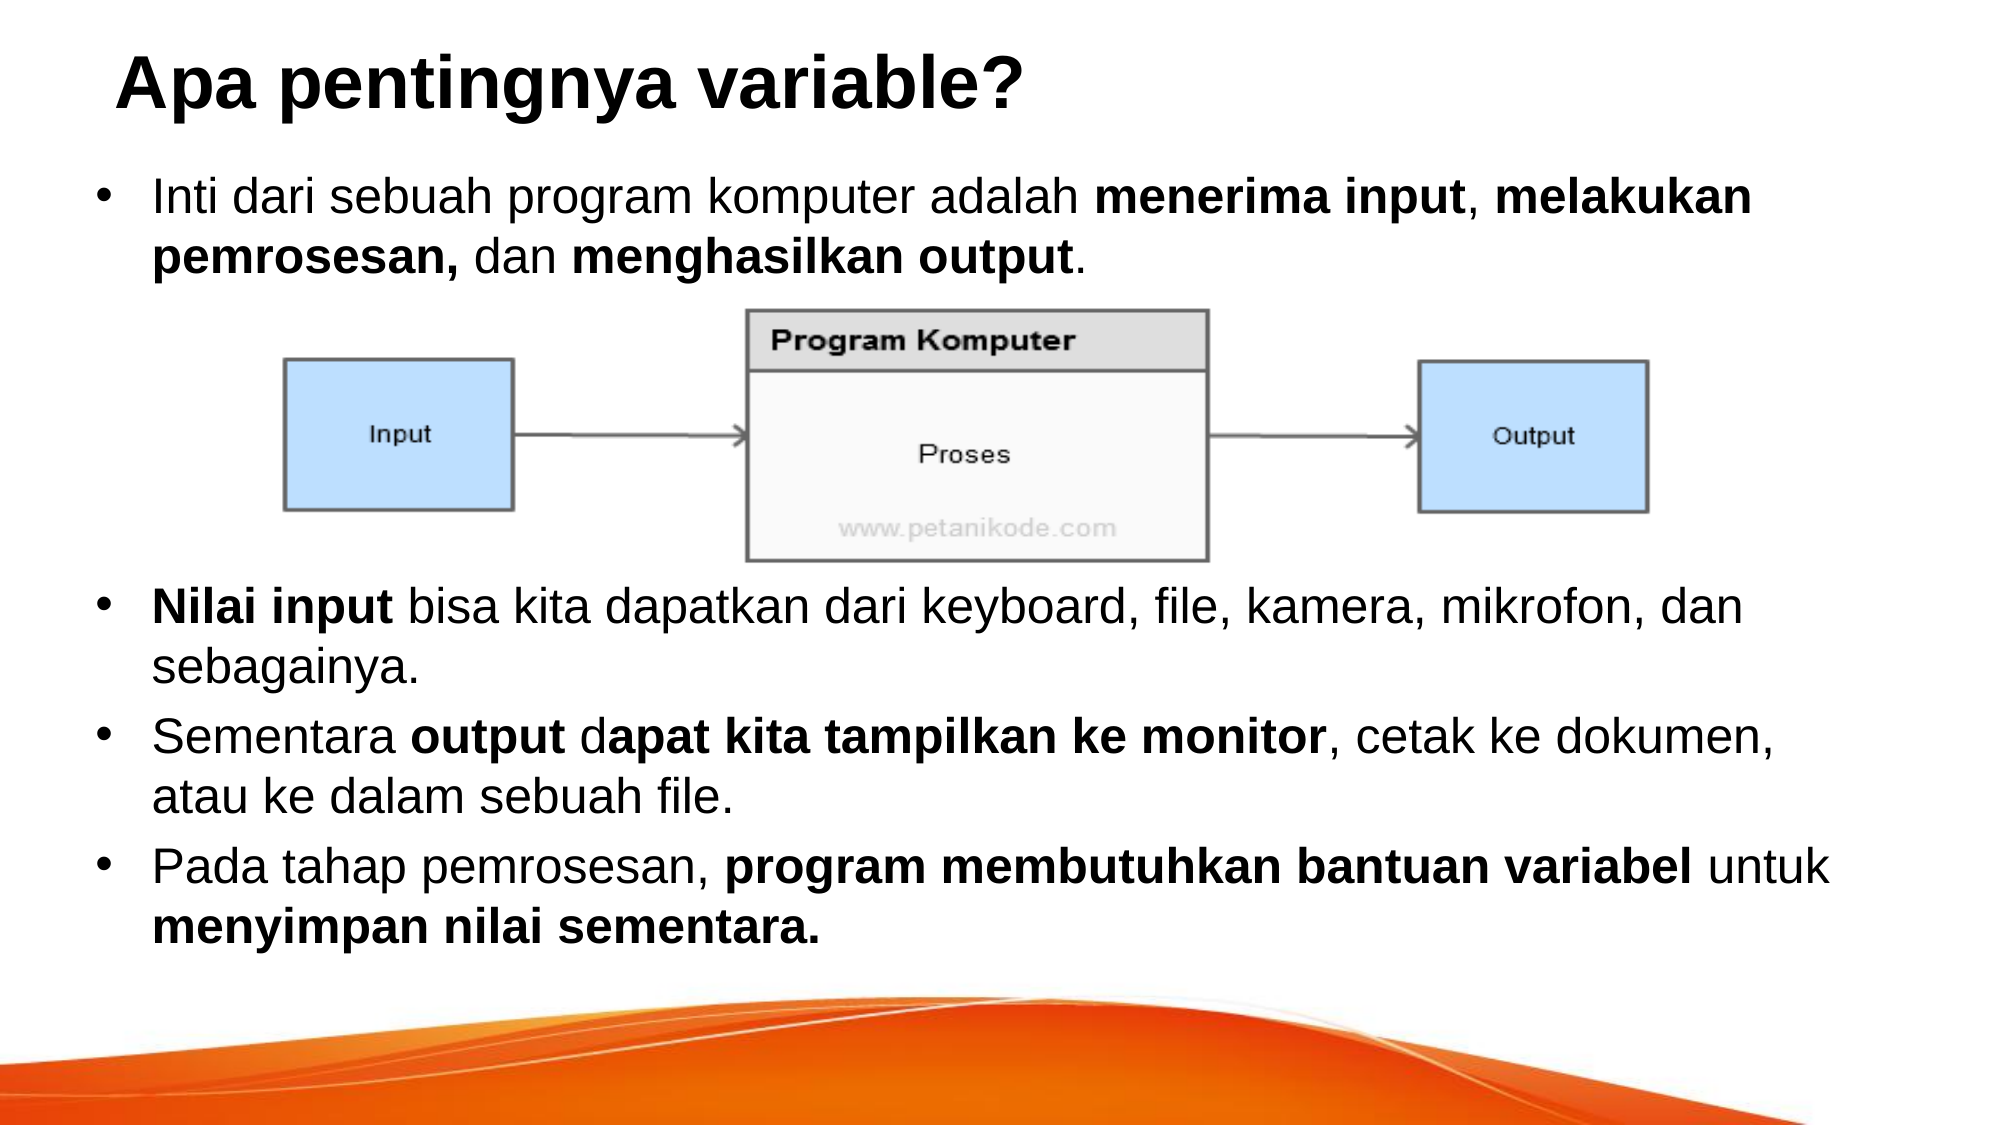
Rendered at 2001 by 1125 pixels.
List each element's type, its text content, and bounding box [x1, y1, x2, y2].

list Inti dari sebuah program komputer adalah menerima input, melakukan pemrosesan, dan menghasilkan output. Nilai input bisa kita dapatkan dari keyboard, file, kamera, mikrofon, dan sebagainya. Sementara output dapat kita tampilkan ke monitor, cetak ke dokumen, atau ke dalam sebuah file. Pada tahap pemrosesan, program membutuhkan bantuan variabel untuk menyimpan nilai sementara. [80, 156, 1881, 1076]
picture [0, 0, 2000, 1125]
title Apa pentingnya variable? [99, 31, 1900, 127]
